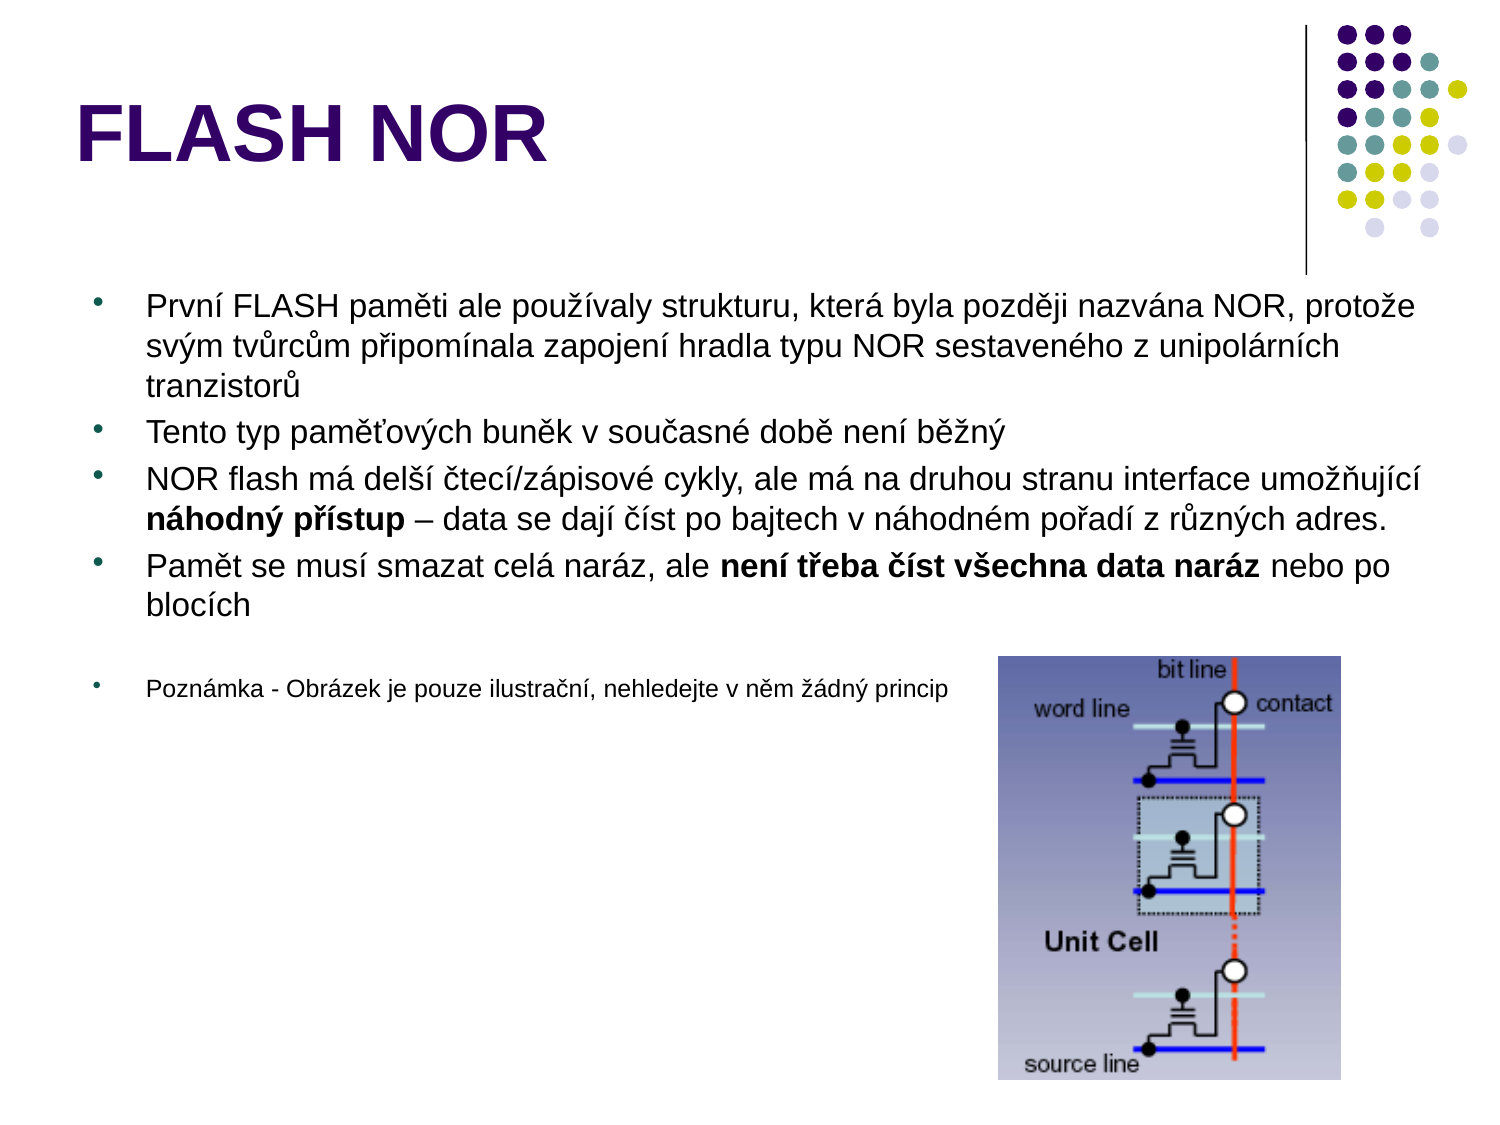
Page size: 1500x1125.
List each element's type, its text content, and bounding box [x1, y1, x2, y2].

list První FLASH paměti ale používaly strukturu, která byla později nazvána NOR, protože svým tvůrcům připomínala zapojení hradla typu NOR sestaveného z unipolárních tranzistorů Tento typ paměťových buněk v současné době není běžný NOR flash má delší čtecí/zápisové cykly, ale má na druhou stranu interface umožňující náhodný přístup – data se dají číst po bajtech v náhodném pořadí z různých adres. Pamět se musí smazat celá naráz, ale není třeba číst všechna data naráz nebo po blocích Poznámka - Obrázek je pouze ilustrační, nehledejte v něm žádný princip [75, 282, 1426, 993]
picture [997, 656, 1341, 1080]
title FLASH NOR [75, 27, 1313, 226]
